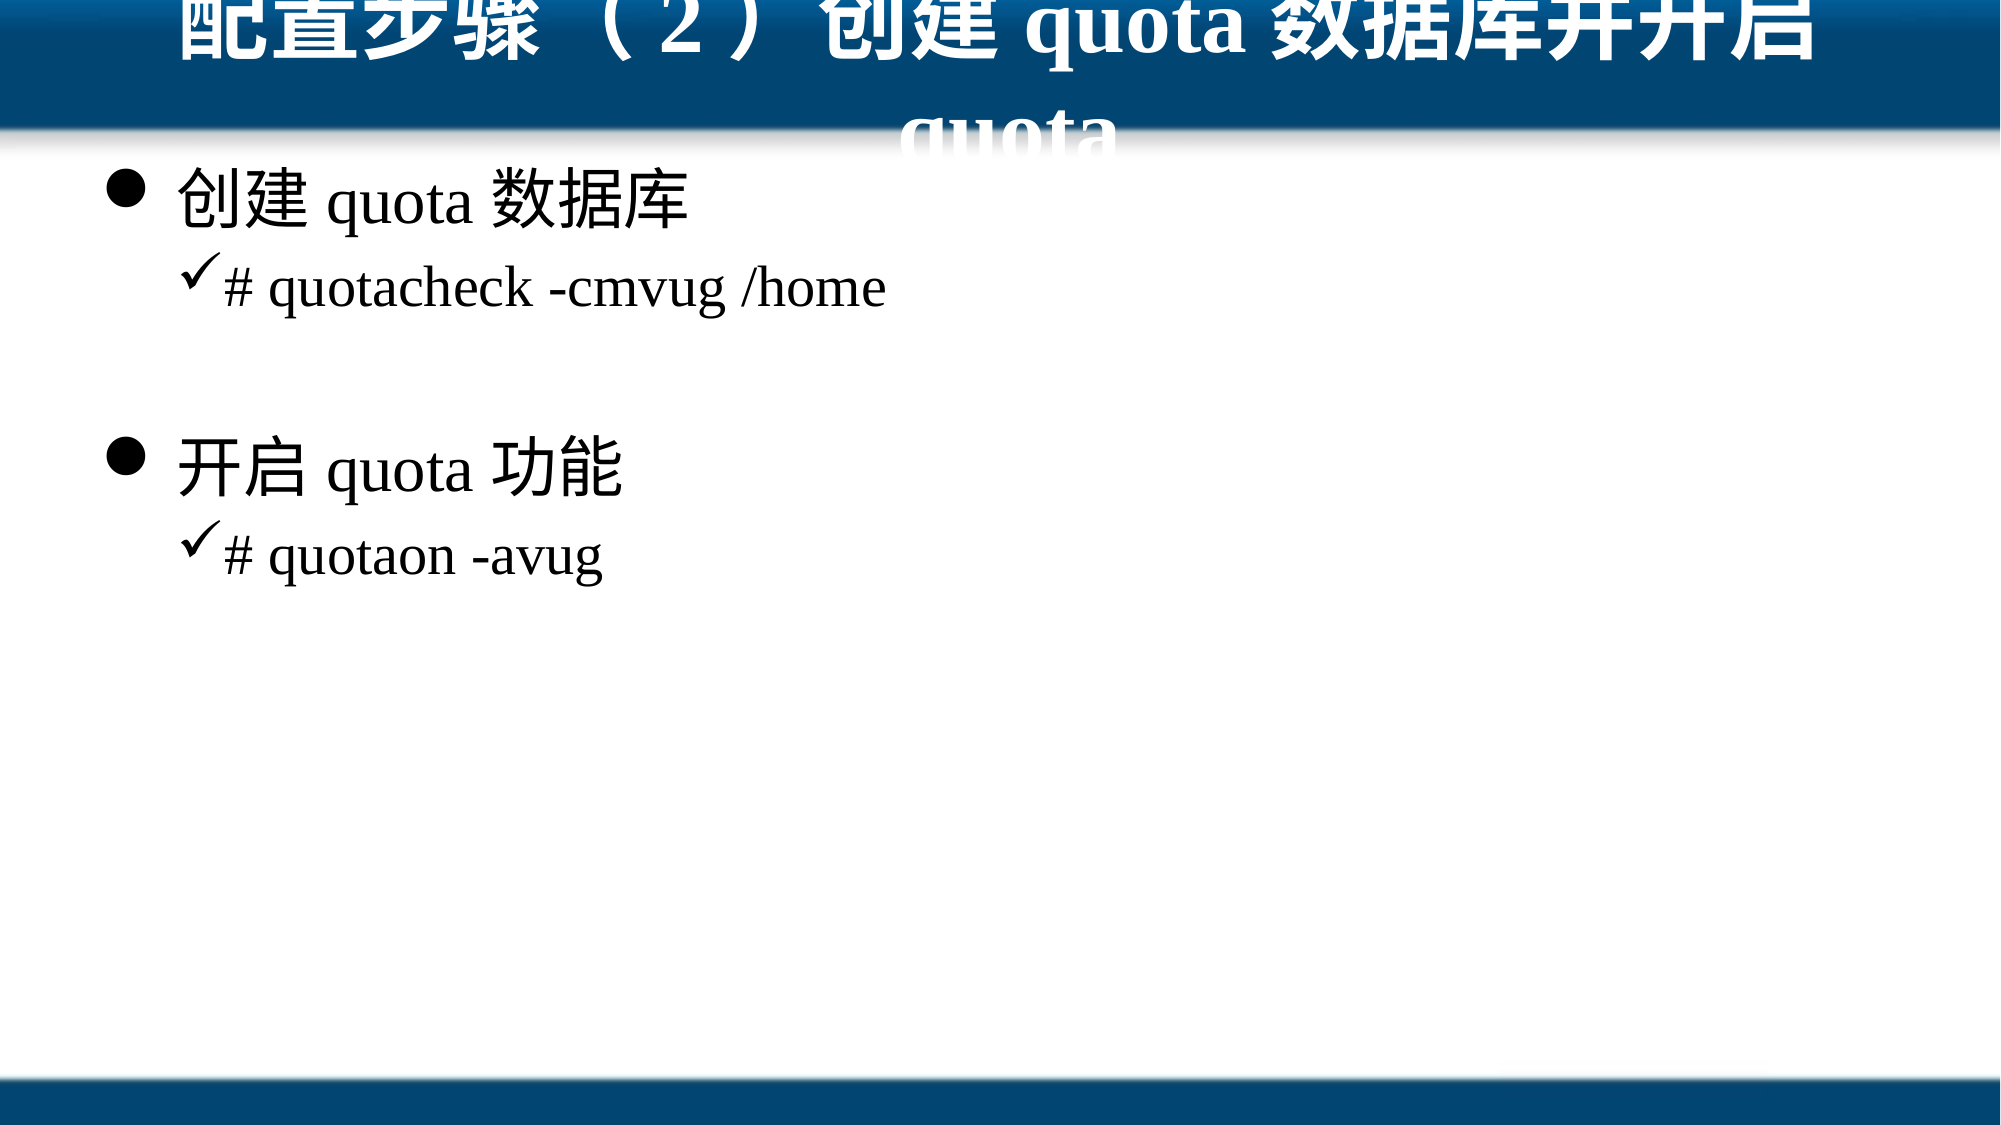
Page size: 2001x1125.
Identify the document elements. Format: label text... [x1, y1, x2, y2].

title 配置步骤（2）创建quota数据库并开启quota [86, 19, 1934, 124]
list 创建quota数据库 # quotacheck -cmvug /home 开启quota功能 # quotaon -avug [86, 149, 1934, 958]
picture [0, 0, 2001, 1125]
